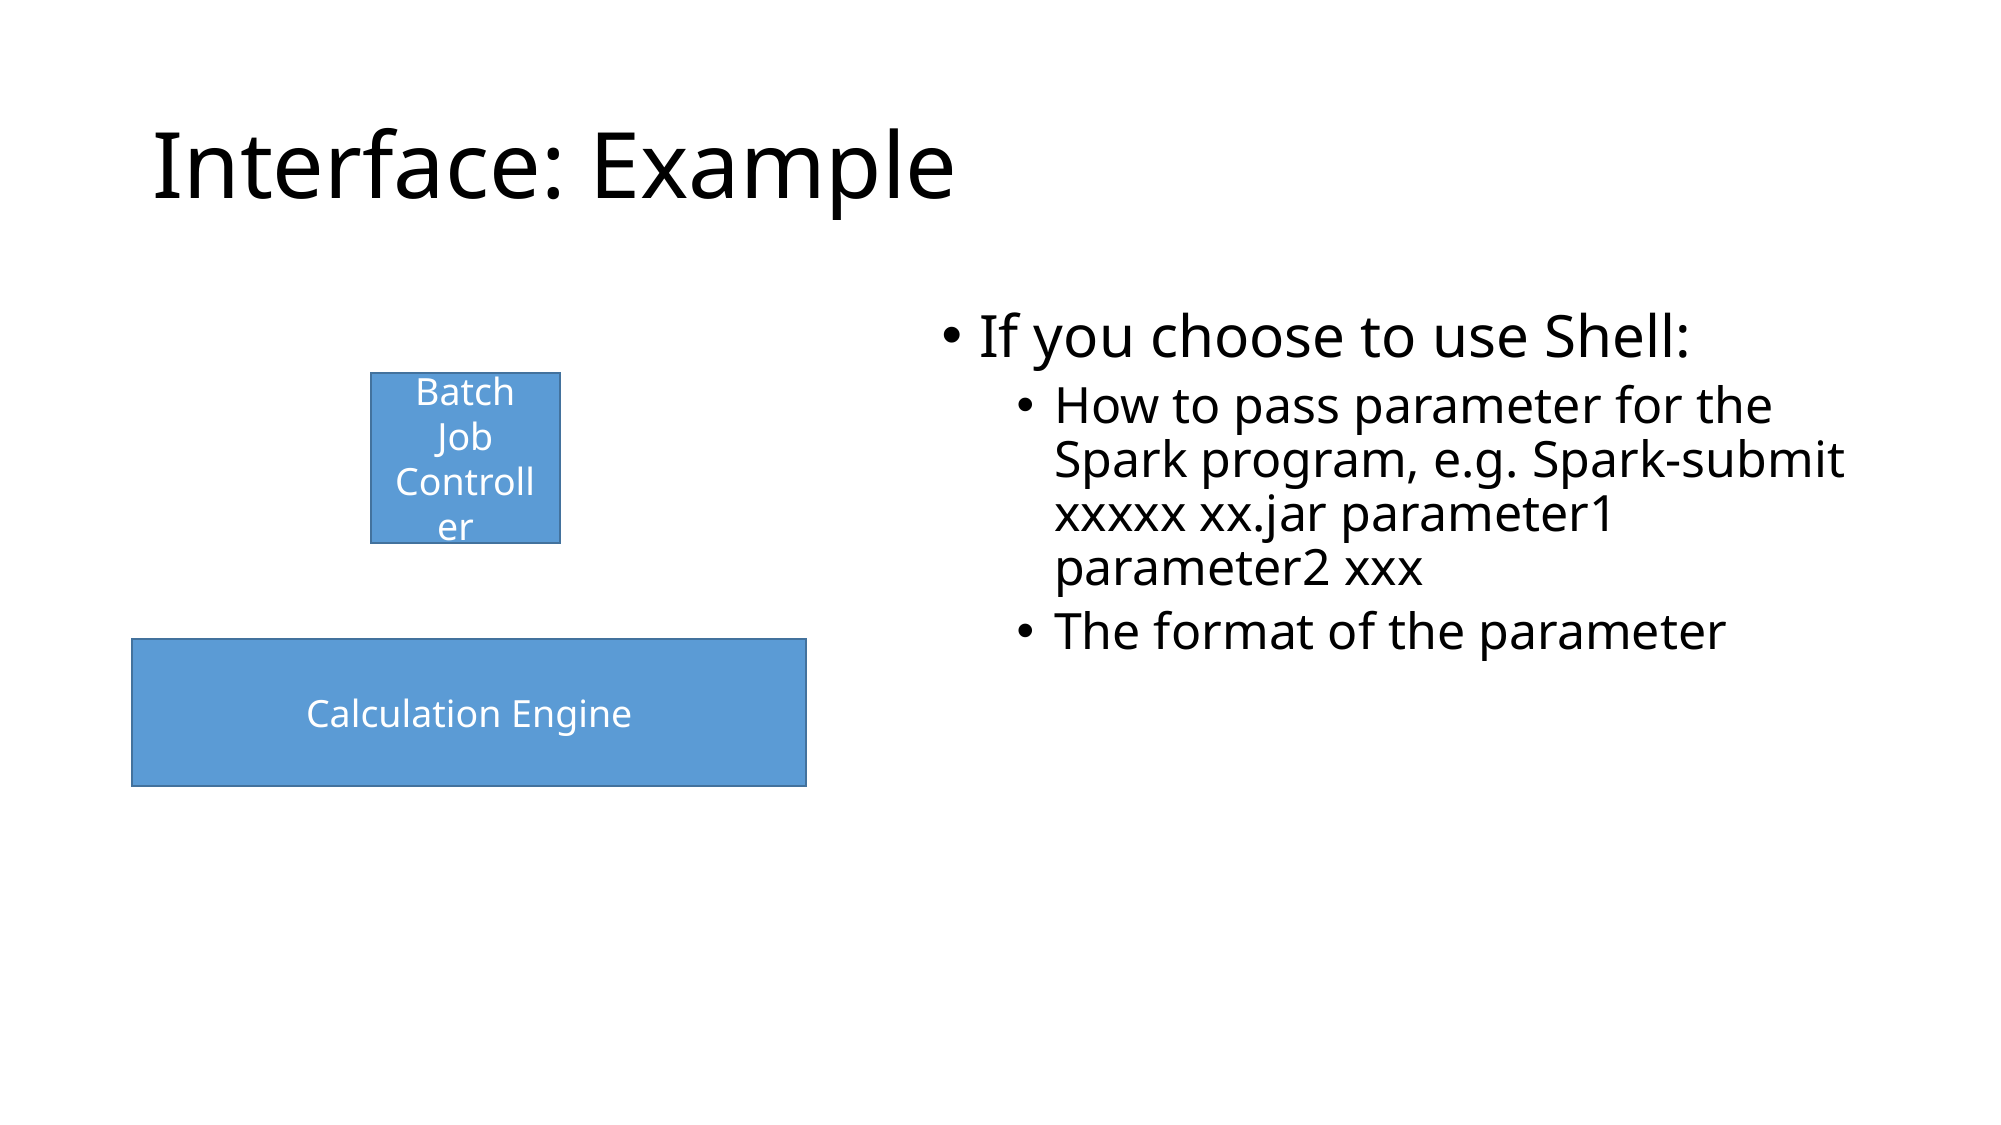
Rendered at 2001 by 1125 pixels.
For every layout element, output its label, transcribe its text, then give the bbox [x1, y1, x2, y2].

text_box Batch Job Controller [370, 372, 561, 544]
title Interface: Example [137, 59, 1863, 278]
list If you choose to use Shell: How to pass parameter for the Spark program, e.g. Spark-submit xxxxx xx.jar parameter1 parameter2 xxx The format of the parameter [926, 299, 1863, 1014]
text_box Calculation Engine [131, 638, 807, 787]
